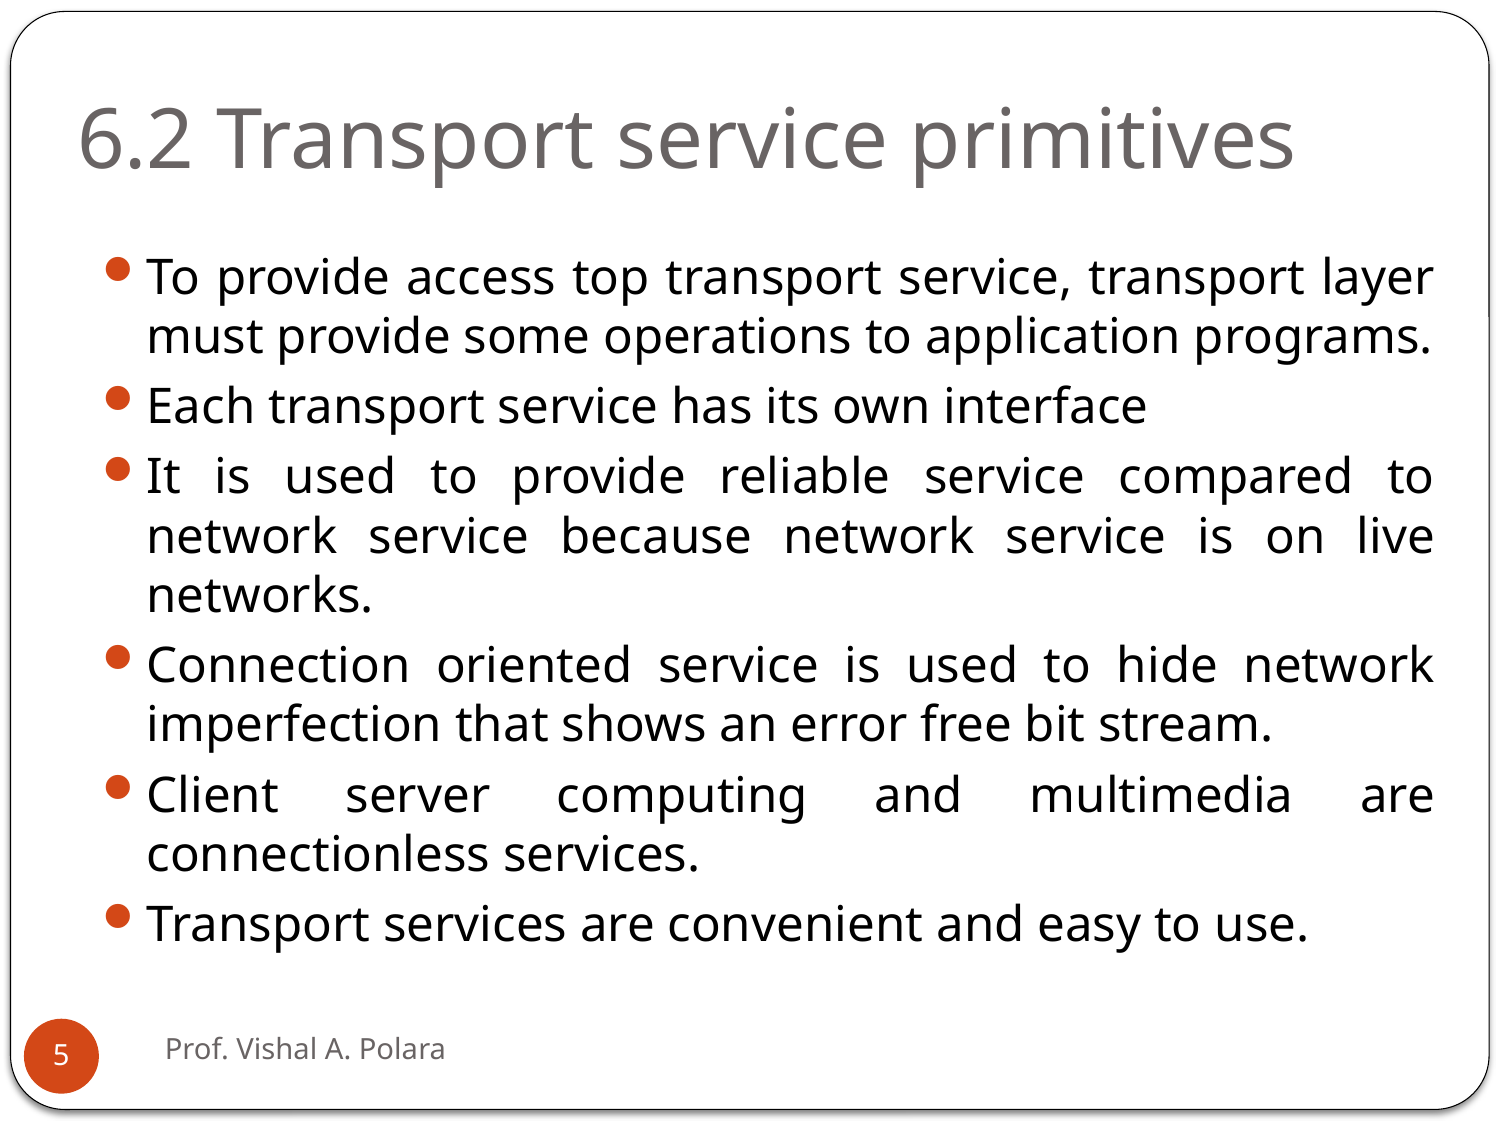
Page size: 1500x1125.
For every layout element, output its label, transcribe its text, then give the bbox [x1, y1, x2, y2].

list To provide access top transport service, transport layer must provide some operations to application programs. Each transport service has its own interface It is used to provide reliable service compared to network service because network service is on live networks. Connection oriented service is used to hide network imperfection that shows an error free bit stream. Client server computing and multimedia are connectionless services. Transport services are convenient and easy to use. [87, 237, 1450, 988]
slide_number 5 [23, 1018, 99, 1094]
title 6.2 Transport service primitives [62, 12, 1338, 200]
footer Prof. Vishal A. Polara [150, 1012, 800, 1088]
